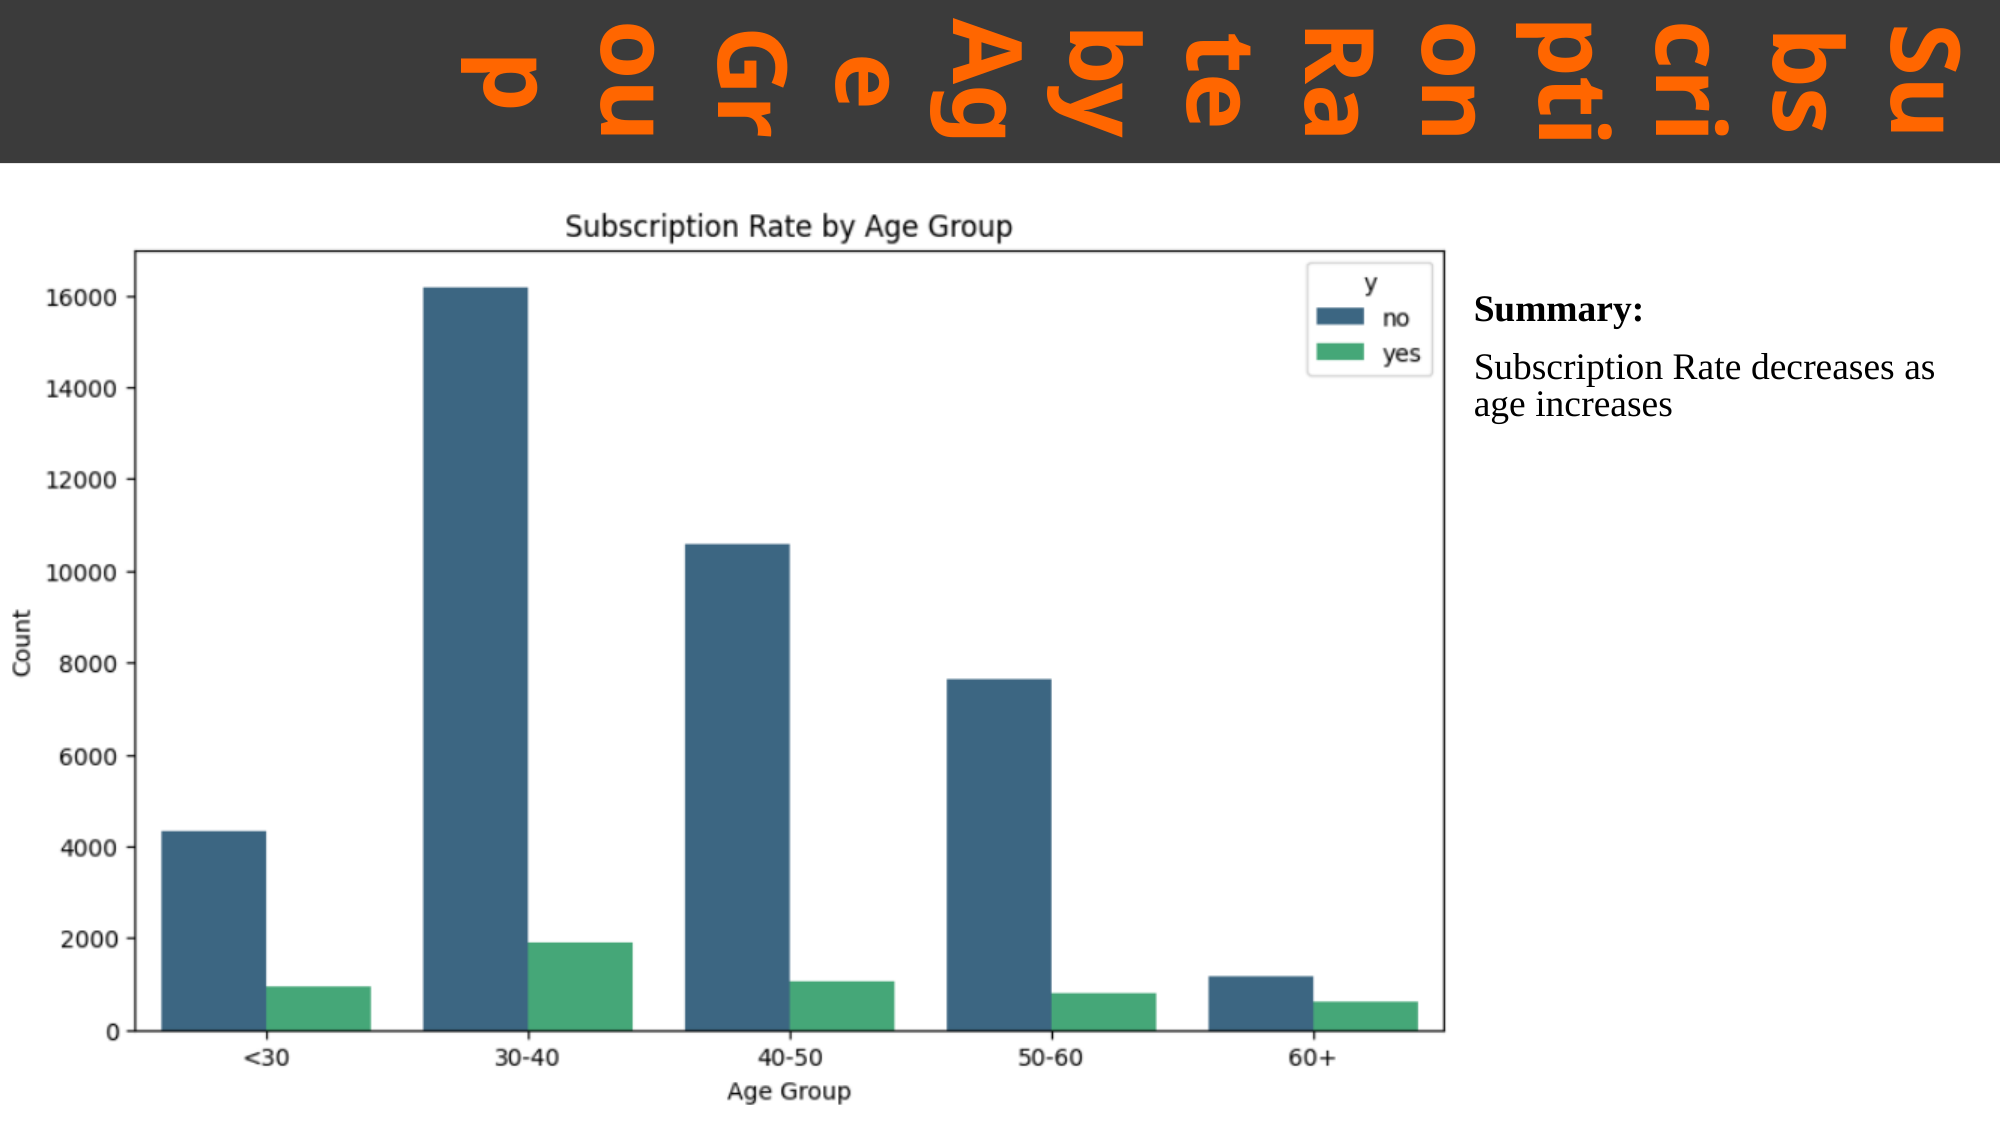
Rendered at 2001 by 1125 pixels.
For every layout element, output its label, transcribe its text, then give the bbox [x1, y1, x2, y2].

subtitle Summary: Subscription Rate decreases as age increases [1458, 163, 2000, 1125]
picture [2, 192, 1459, 1111]
title Subscription Rate by Age Group [0, 0, 2000, 164]
